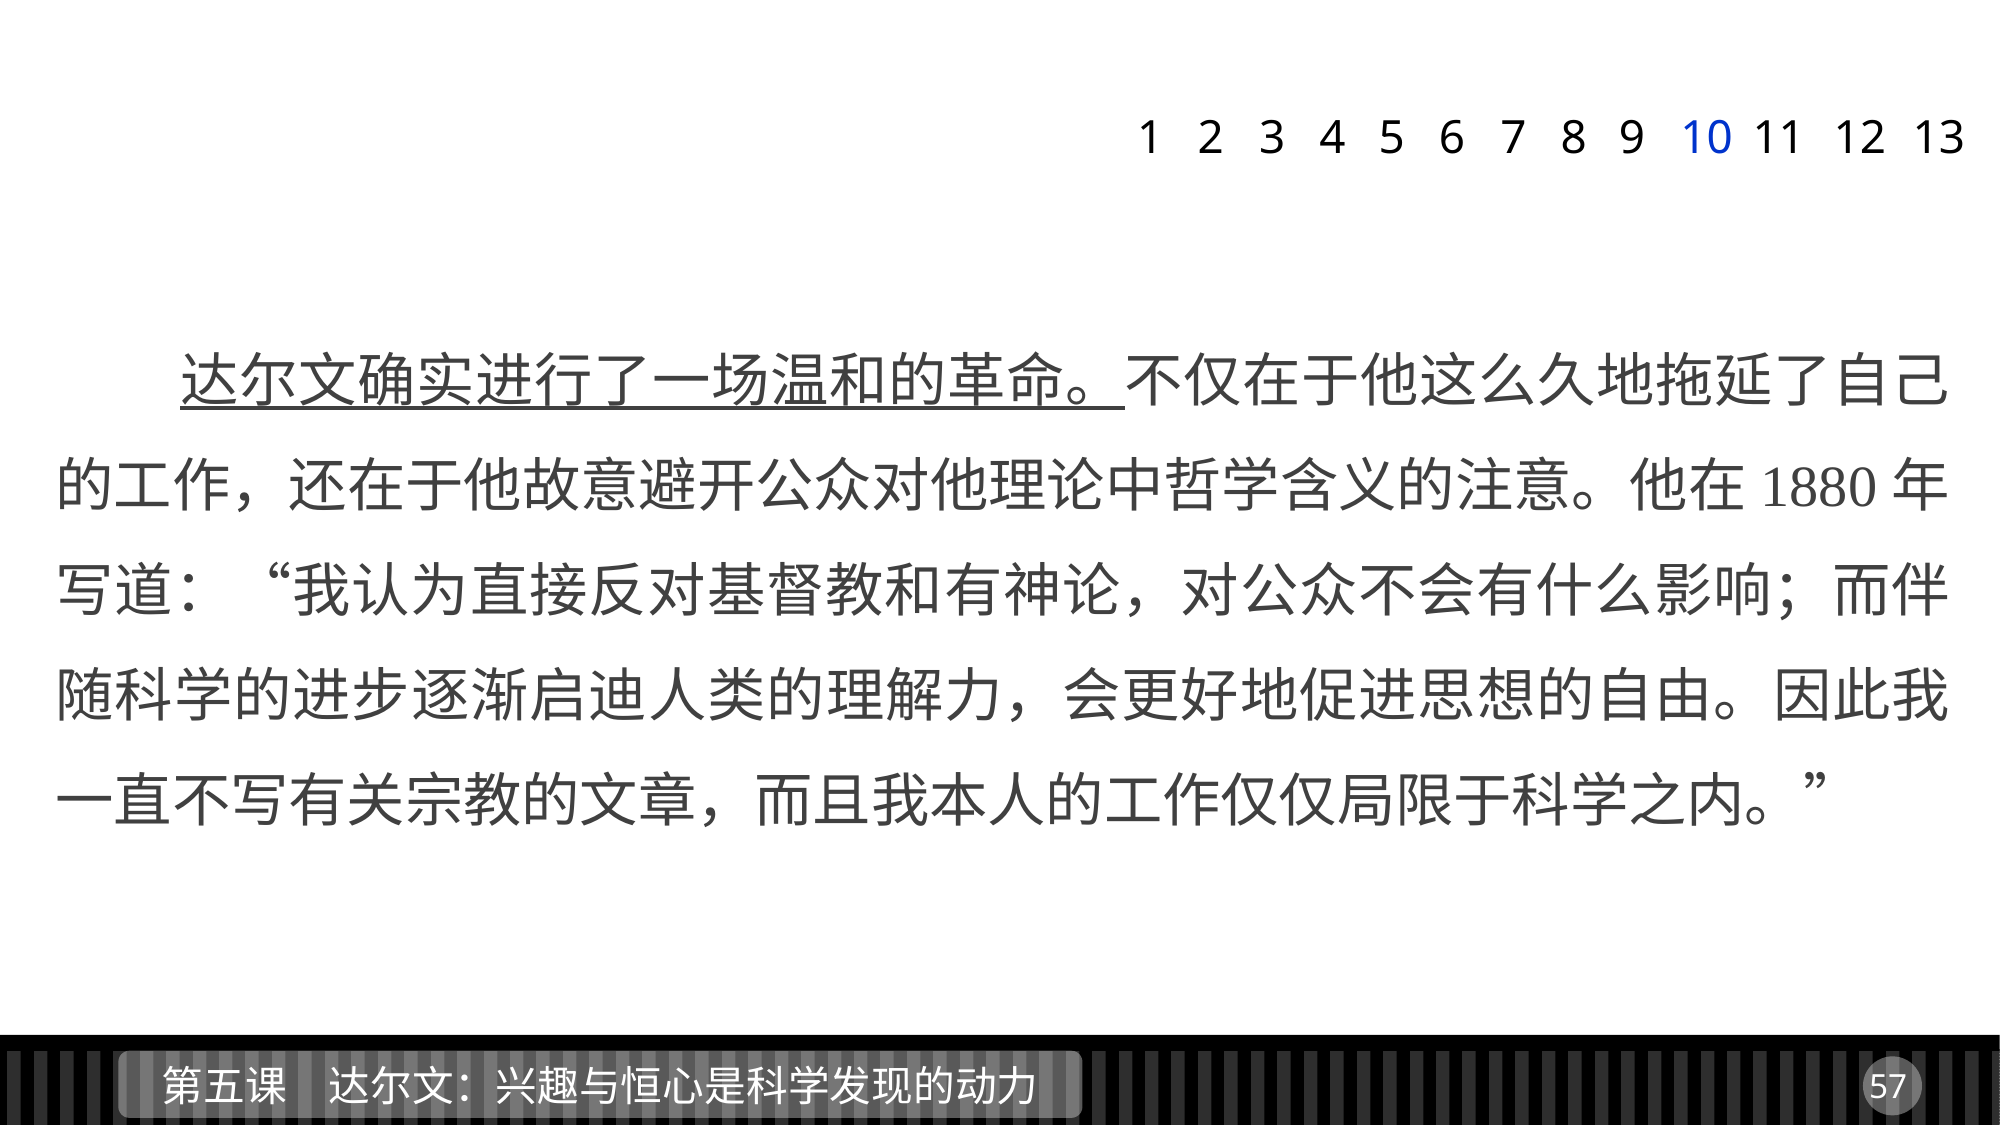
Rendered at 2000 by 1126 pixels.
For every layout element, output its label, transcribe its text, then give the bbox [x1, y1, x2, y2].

text_box 达尔文确实进行了一场温和的革命。不仅在于他这么久地拖延了自己的工作，还在于他故意避开公众对他理论中哲学含义的注意。他在1880年写道：“我认为直接反对基督教和有神论，对公众不会有什么影响；而伴随科学的进步逐渐启迪人类的理解力，会更好地促进思想的自由。因此我一直不写有关宗教的文章，而且我本人的工作仅仅局限于科学之内。” [40, 300, 1965, 841]
text_box 9 [1599, 102, 1657, 169]
text_box 13 [1890, 102, 1977, 169]
text_box 7 [1481, 102, 1538, 169]
text_box 2 [1178, 102, 1235, 169]
text_box 8 [1541, 102, 1599, 169]
text_box 4 [1300, 102, 1357, 169]
text_box 3 [1239, 102, 1297, 169]
text_box 6 [1419, 102, 1477, 169]
text_box 1 [1117, 102, 1175, 169]
text_box 12 [1811, 102, 1890, 169]
text_box 5 [1359, 102, 1416, 169]
text_box 10 [1658, 102, 1730, 169]
text_box 11 [1730, 102, 1811, 169]
